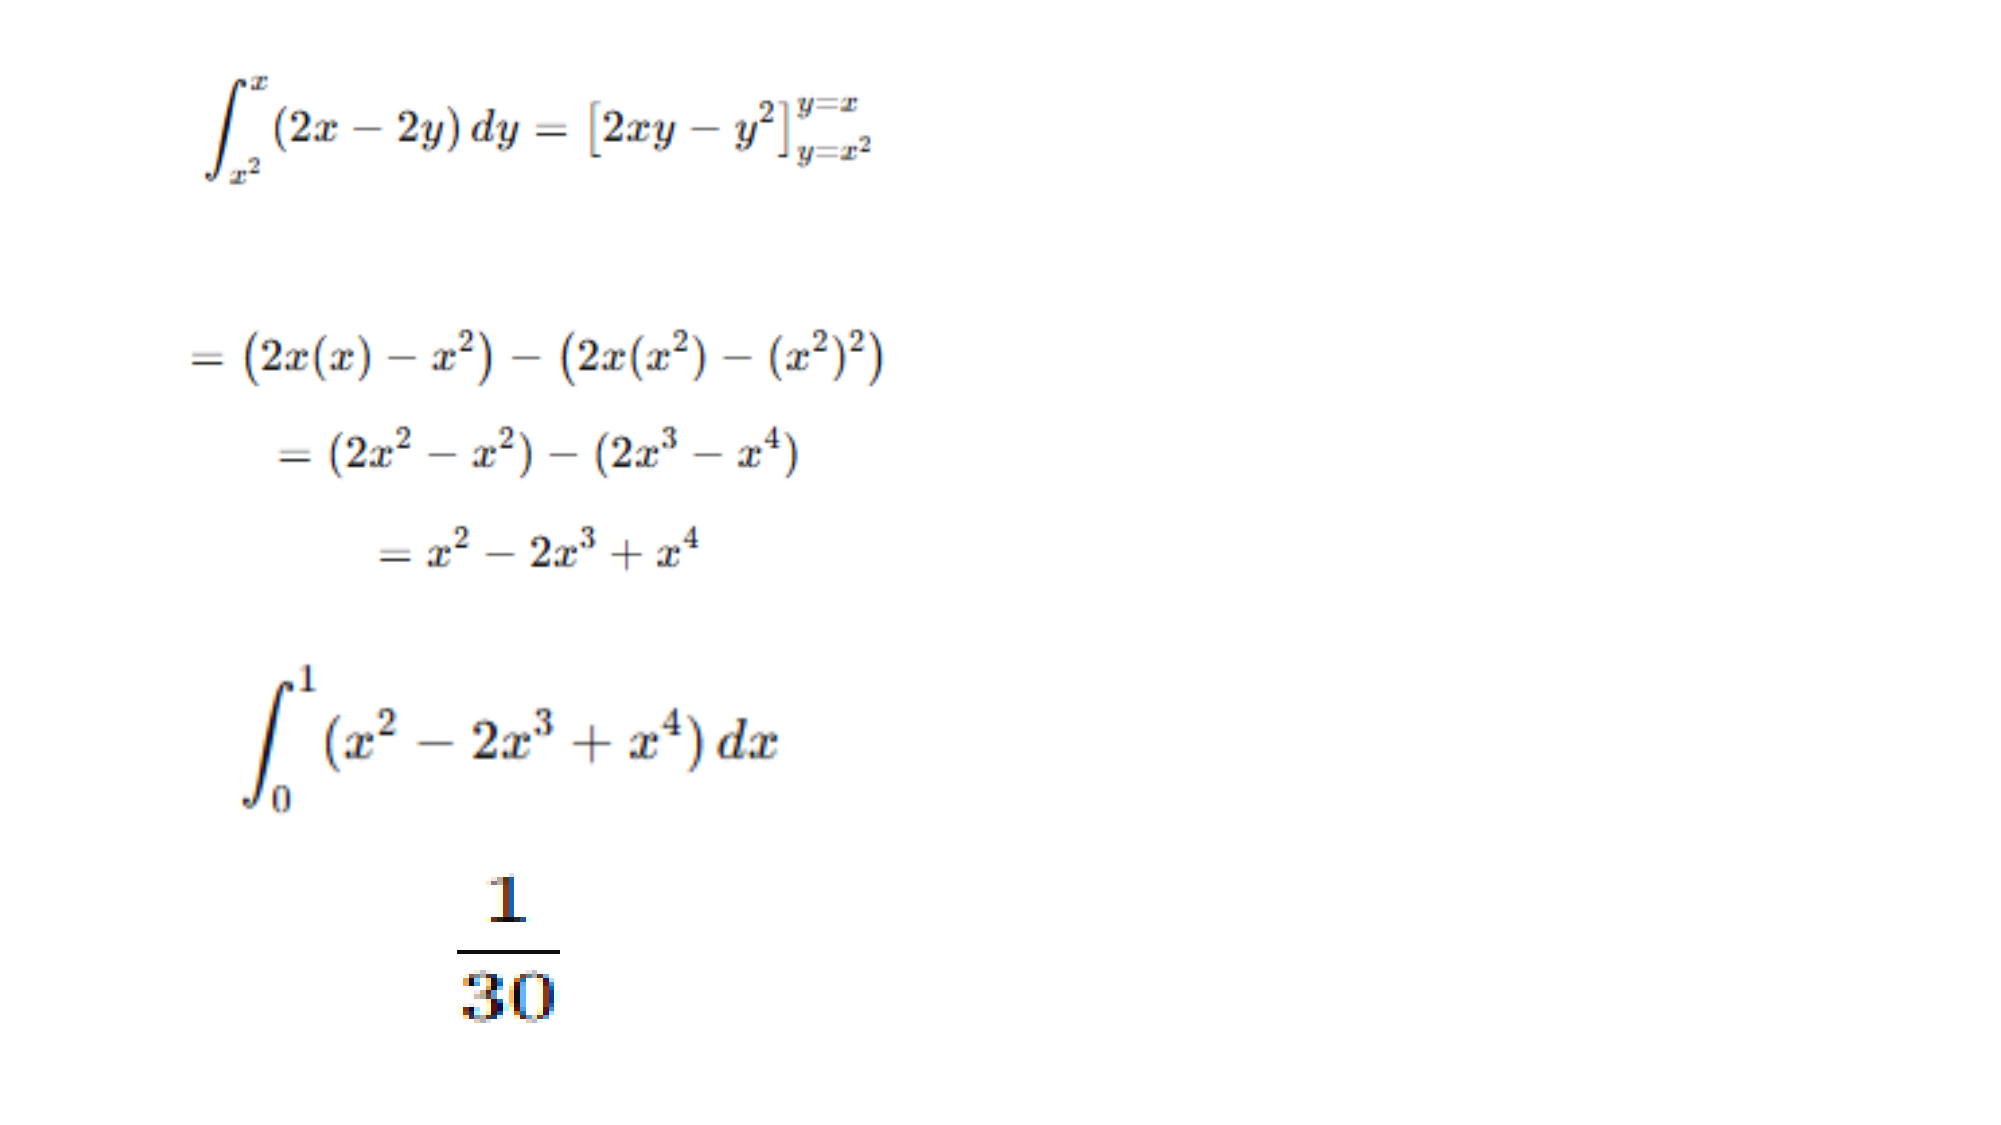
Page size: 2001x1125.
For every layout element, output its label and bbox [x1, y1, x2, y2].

picture [134, 619, 982, 1076]
picture [80, 45, 1062, 589]
